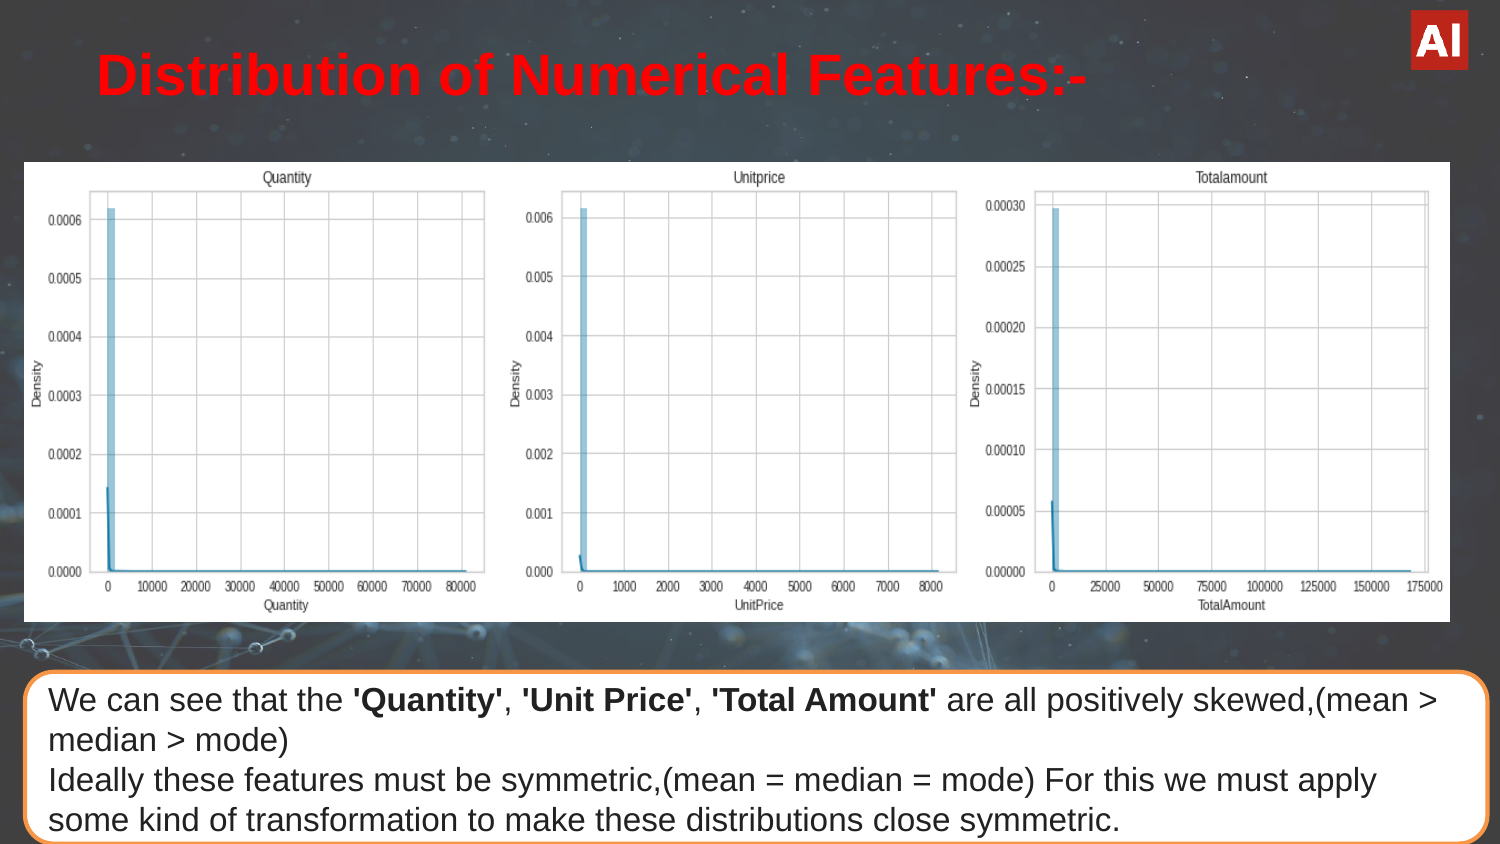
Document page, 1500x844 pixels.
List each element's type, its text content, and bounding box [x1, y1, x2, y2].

text_box Distribution of Numerical Features:- [62, 34, 1300, 107]
picture [1411, 10, 1469, 70]
text_box We can see that the 'Quantity', 'Unit Price', 'Total Amount' are all positively skewed,(mean > median > mode) Ideally these features must be symmetric,(mean = median = mode) For this we must apply some kind of transformation to make these distributions close symmetric. [22, 669, 1490, 844]
picture [24, 162, 1451, 622]
